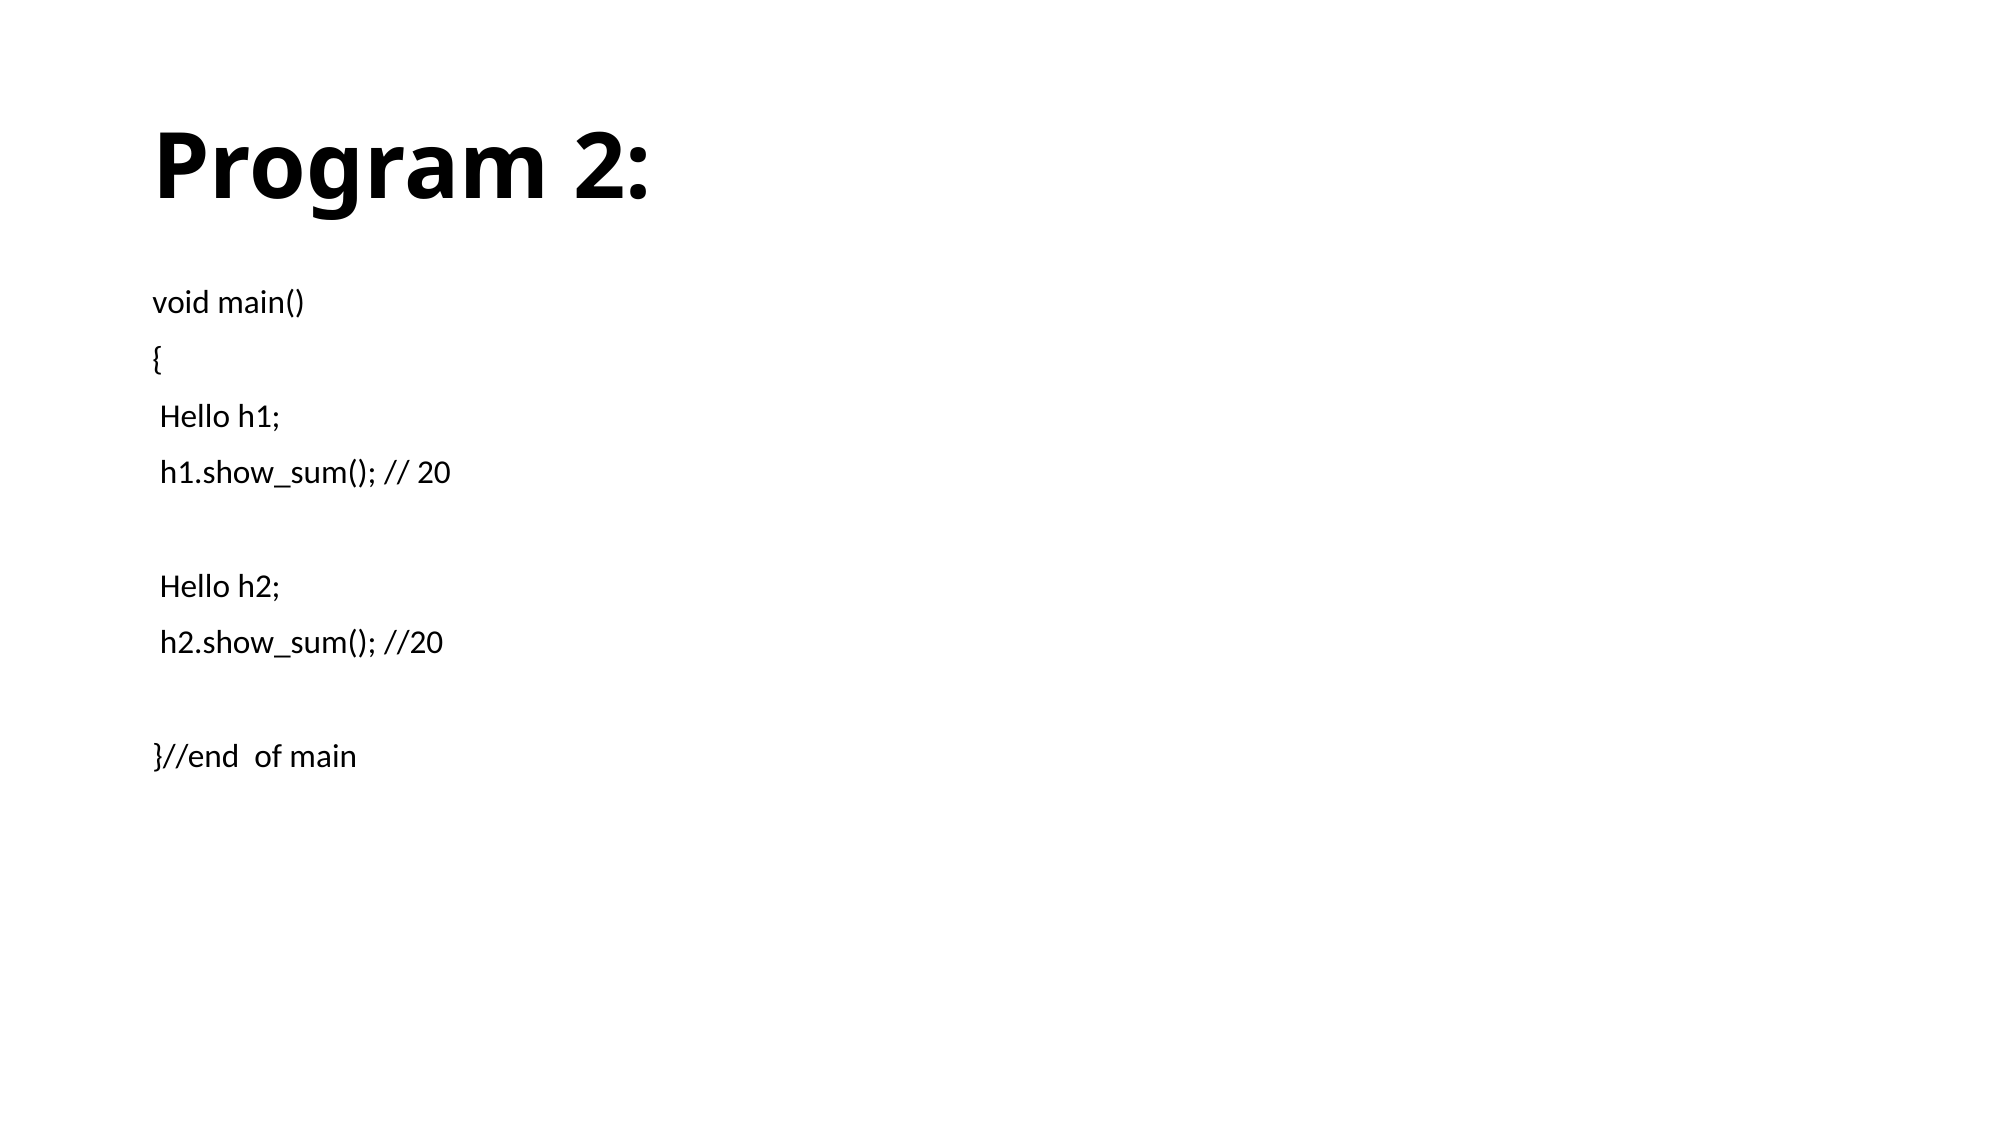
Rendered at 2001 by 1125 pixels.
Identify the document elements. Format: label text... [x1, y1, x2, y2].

title Program 2: [137, 59, 1863, 278]
list void main() { Hello h1; h1.show_sum(); // 20 Hello h2; h2.show_sum(); //20 }//end of main [137, 278, 1863, 1102]
